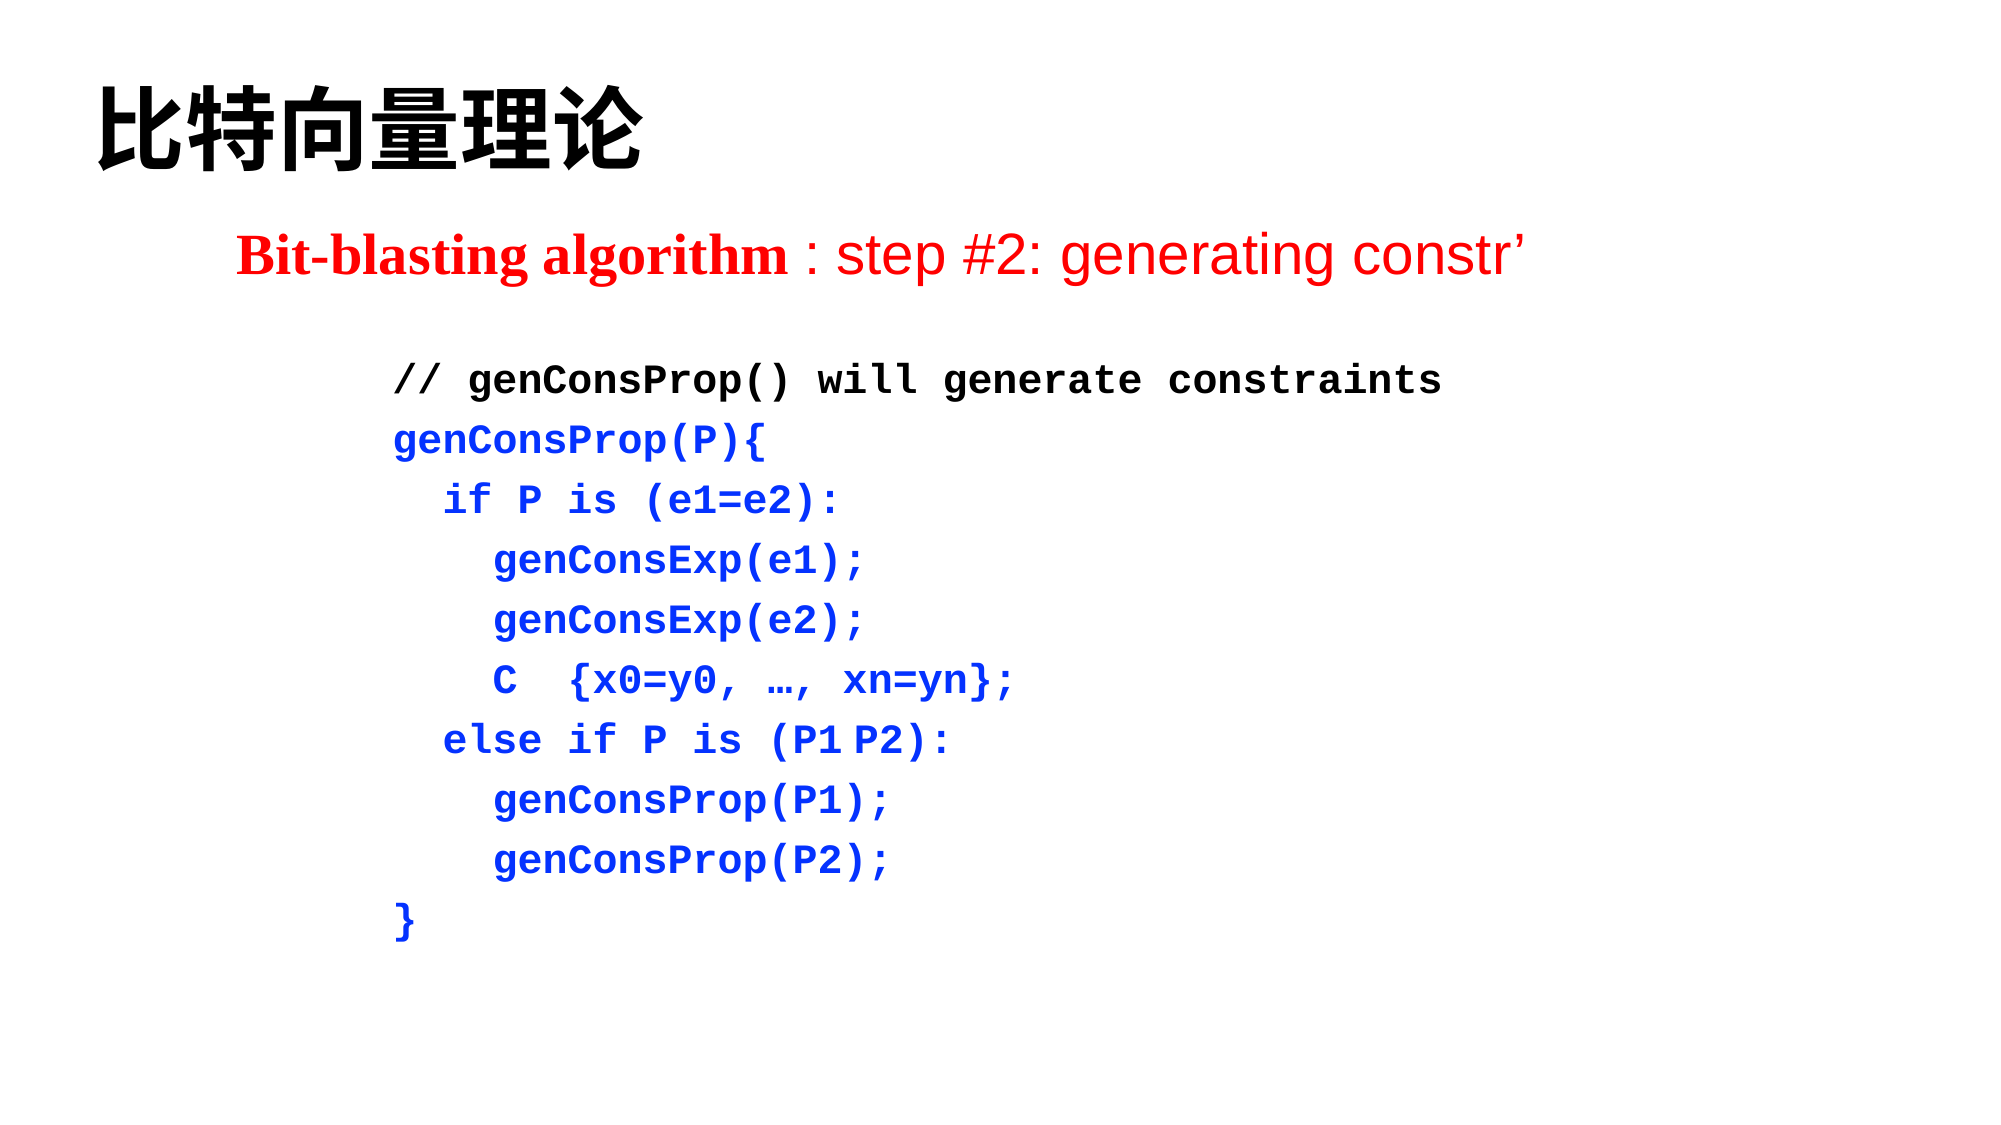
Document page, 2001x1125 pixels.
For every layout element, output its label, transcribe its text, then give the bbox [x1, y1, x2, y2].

title 比特向量理论 [78, 25, 1804, 243]
text_box Bit-blasting algorithm : step #2: generating constr’ [221, 208, 1619, 294]
